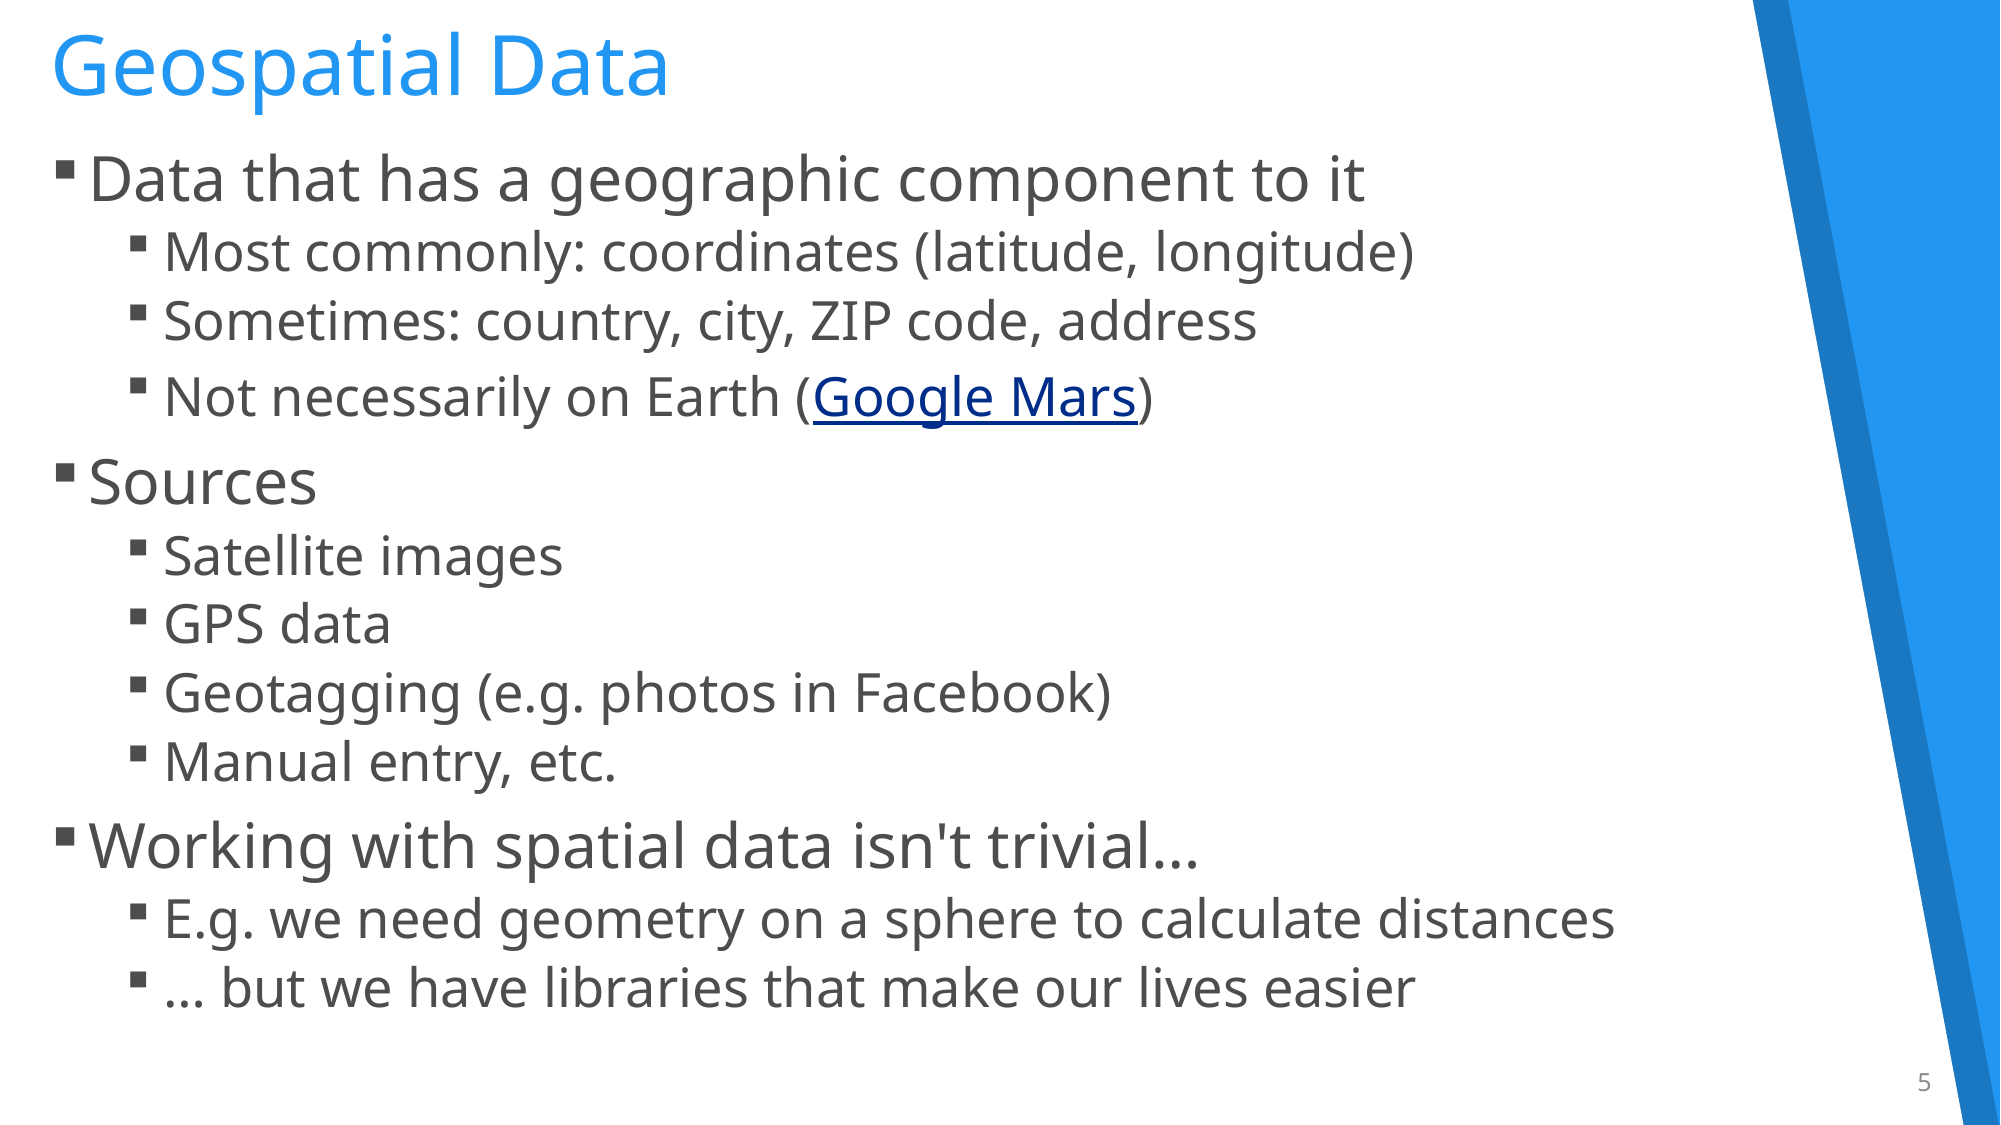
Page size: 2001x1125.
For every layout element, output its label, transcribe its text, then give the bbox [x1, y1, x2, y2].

title Geospatial Data [35, 0, 1959, 137]
list Data that has a geographic component to it Most commonly: coordinates (latitude, longitude) Sometimes: country, city, ZIP code, address Not necessarily on Earth (Google Mars) Sources Satellite images GPS data Geotagging (e.g. photos in Facebook) Manual entry, etc. Working with spatial data isn't trivial… E.g. we need geometry on a sphere to calculate distances … but we have libraries that make our lives easier [35, 139, 1959, 1103]
slide_number 5 [1877, 1053, 1947, 1114]
